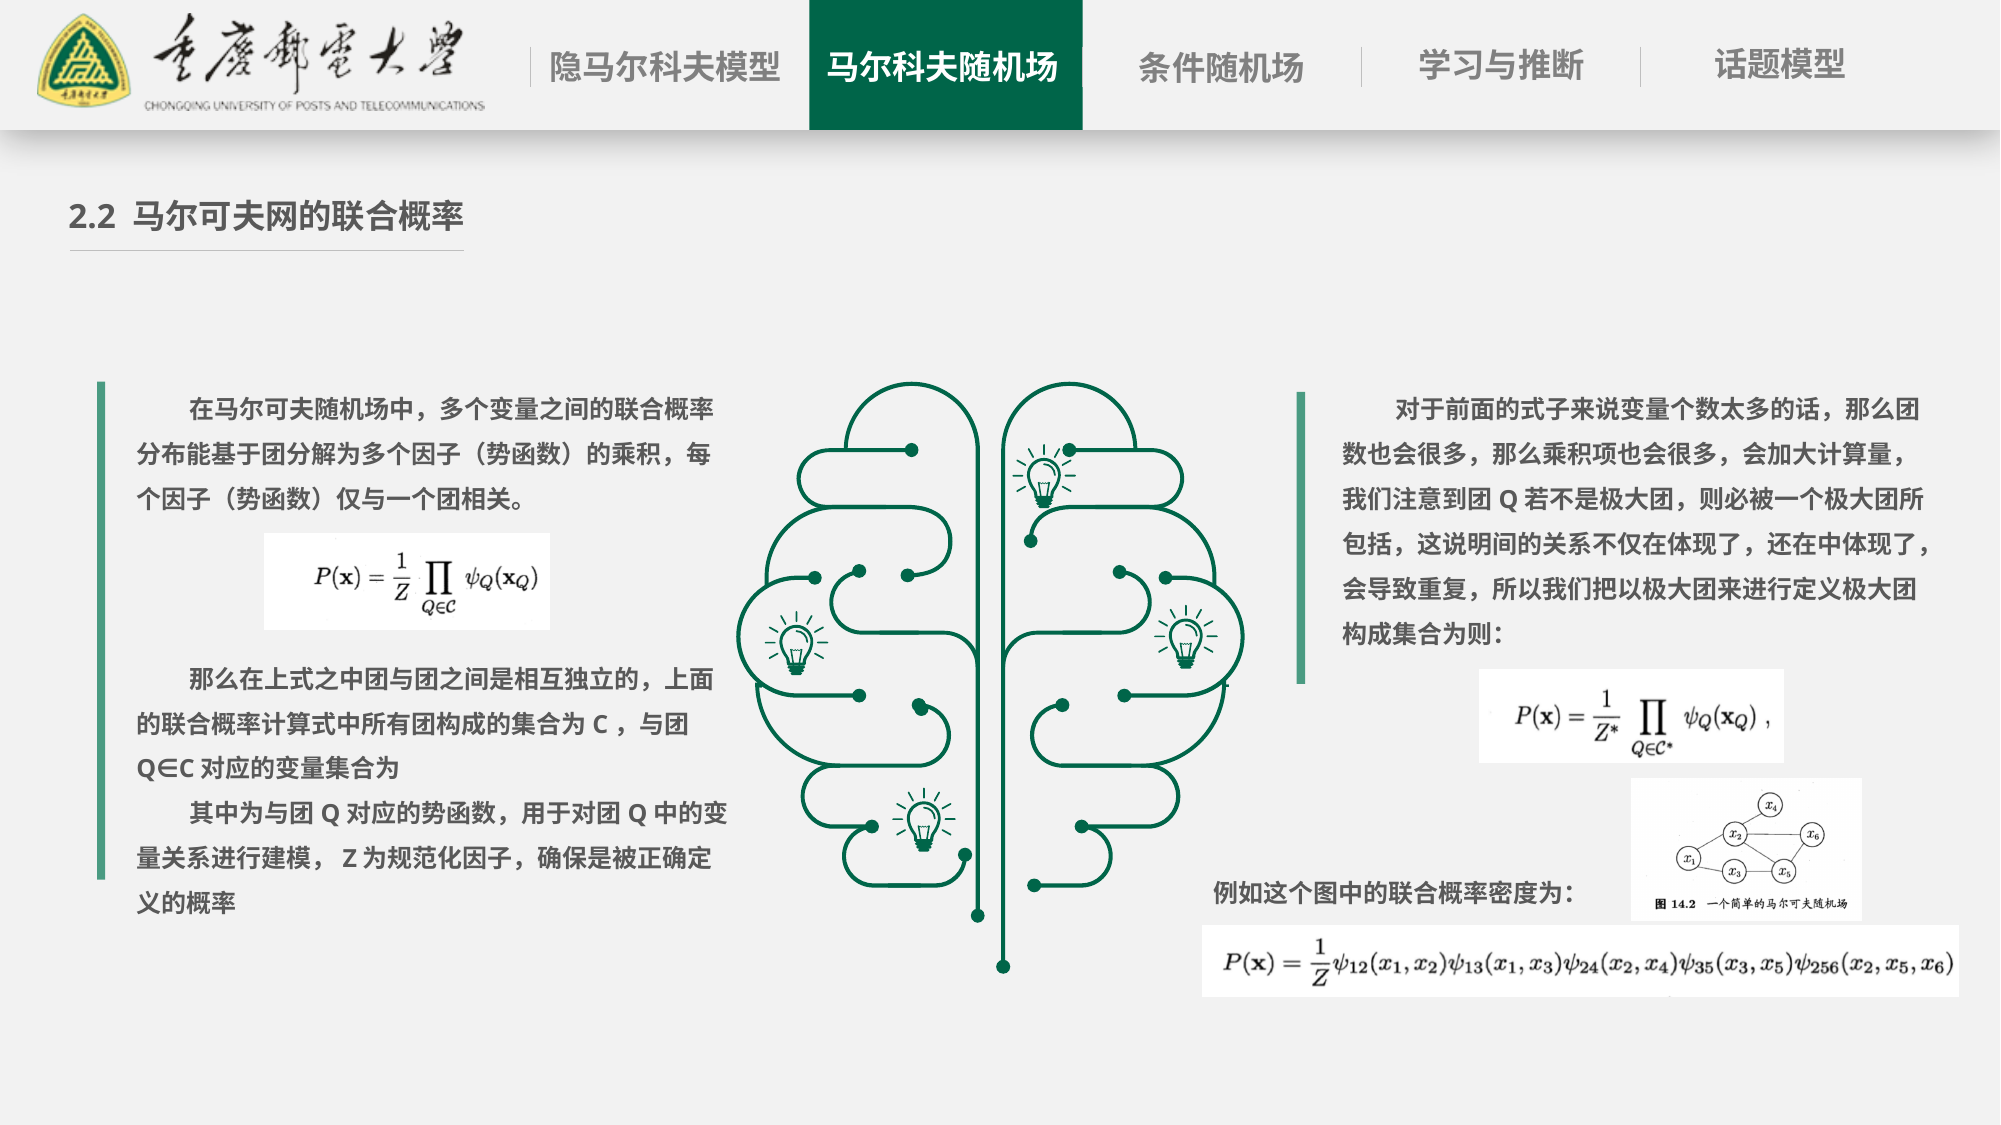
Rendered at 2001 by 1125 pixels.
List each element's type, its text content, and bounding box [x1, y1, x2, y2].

text_box 例如这个图中的联合概率密度为： [1245, 869, 1604, 915]
picture [1202, 925, 1959, 998]
text_box 2.2 马尔可夫网的联合概率 [45, 187, 488, 244]
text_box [736, 381, 1245, 974]
text_box 话题模型 [1670, 35, 1891, 91]
picture [1631, 778, 1862, 921]
text_box 马尔科夫随机场 [821, 38, 1064, 94]
text_box [96, 381, 106, 881]
text_box [808, 0, 1084, 131]
text_box 隐马尔科夫模型 [547, 38, 784, 94]
text_box [1084, 0, 2000, 131]
text_box [0, 0, 808, 131]
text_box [1296, 371, 1956, 712]
picture [264, 533, 550, 630]
picture [1479, 669, 1784, 763]
text_box 学习与推断 [1391, 36, 1612, 93]
picture [37, 13, 485, 111]
text_box 条件随机场 [1111, 38, 1333, 95]
